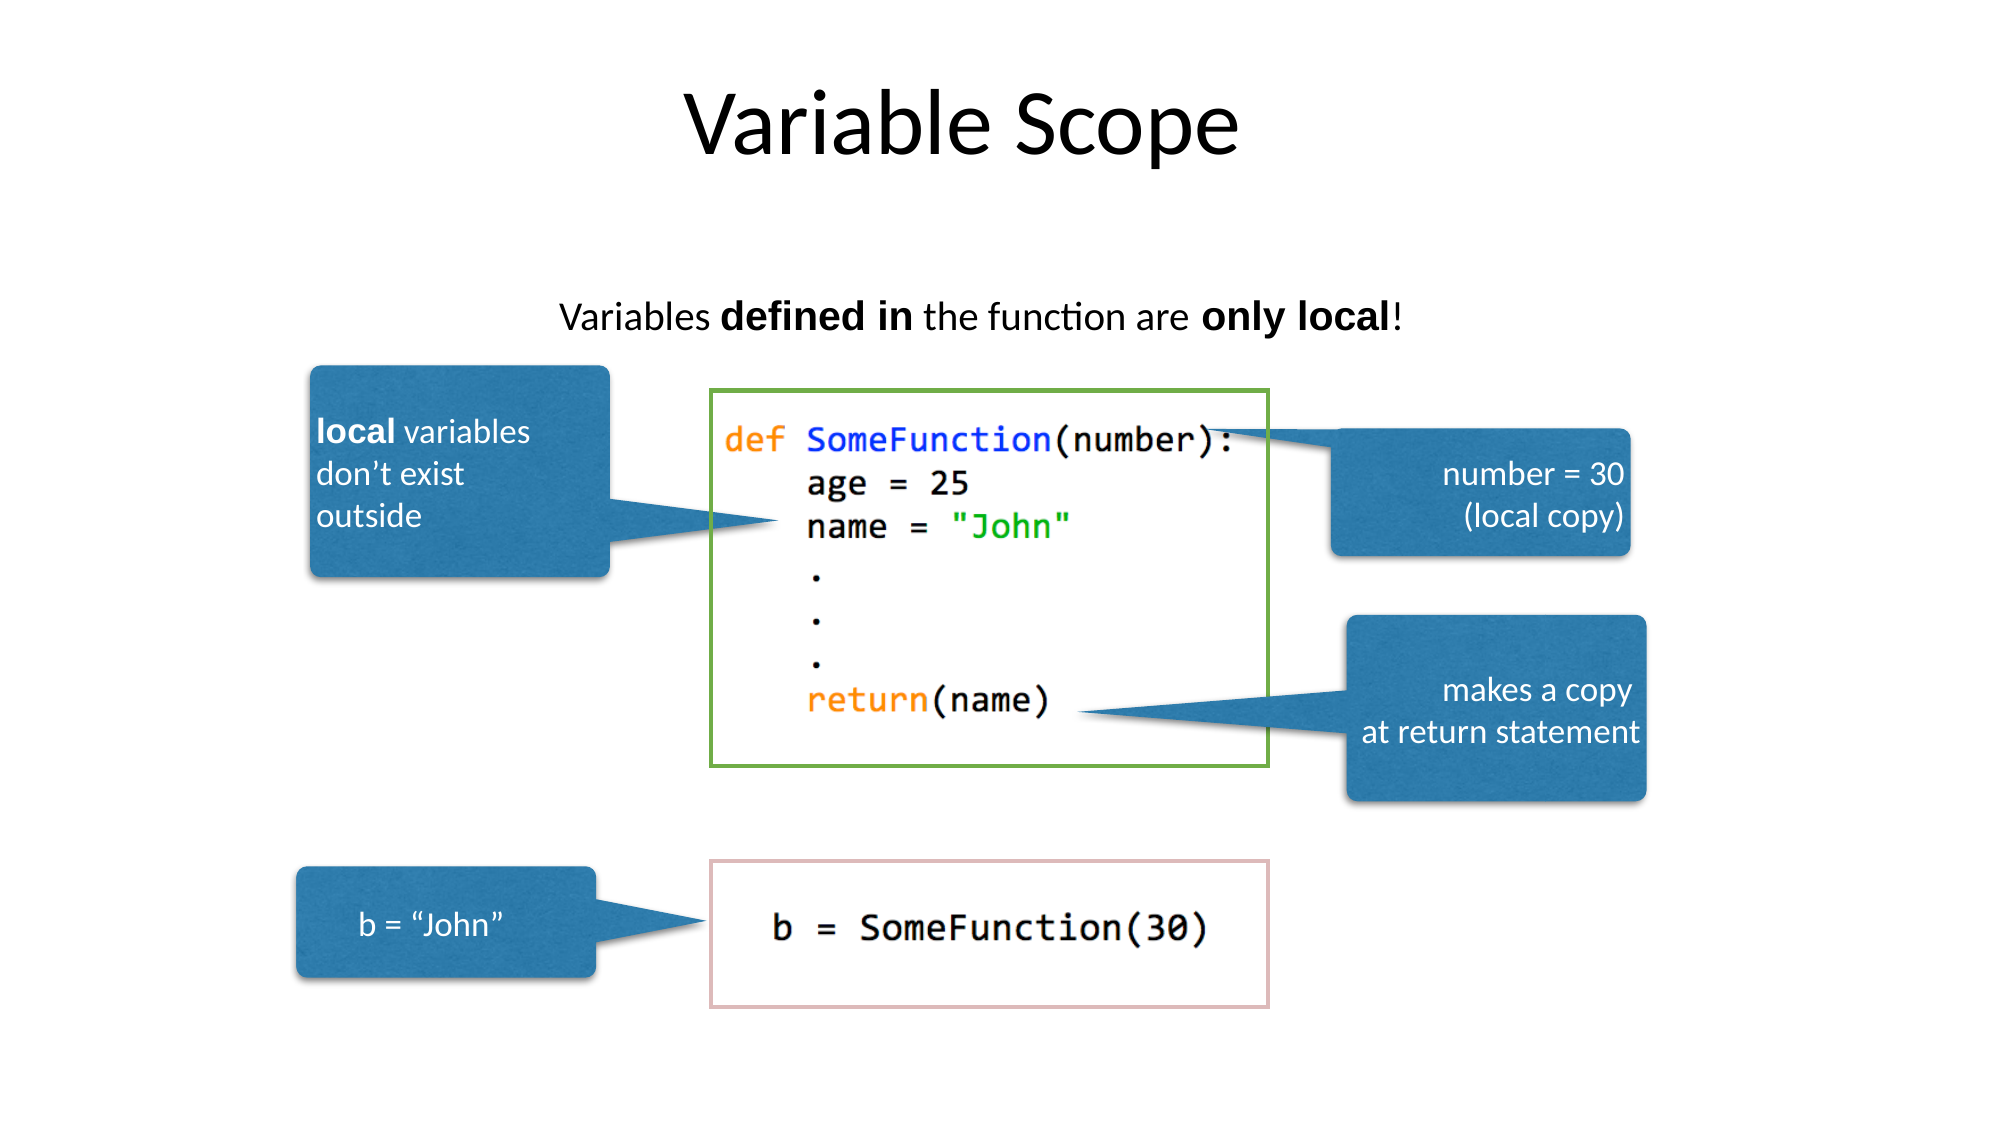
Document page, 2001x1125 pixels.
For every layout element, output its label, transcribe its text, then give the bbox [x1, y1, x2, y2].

text_box makes a copy at return statement [1280, 614, 1647, 802]
picture [767, 889, 1233, 955]
text_box number = 30 (local copy) [1280, 428, 1631, 557]
picture [720, 408, 1280, 748]
text_box Variables defined in the function are only local! [553, 283, 1476, 345]
text_box local variables don’t exist outside [310, 365, 711, 578]
text_box b = “John” [296, 866, 707, 978]
text_box Variable Scope [677, 55, 1249, 180]
text_box [711, 390, 1268, 766]
text_box [711, 861, 1268, 1008]
